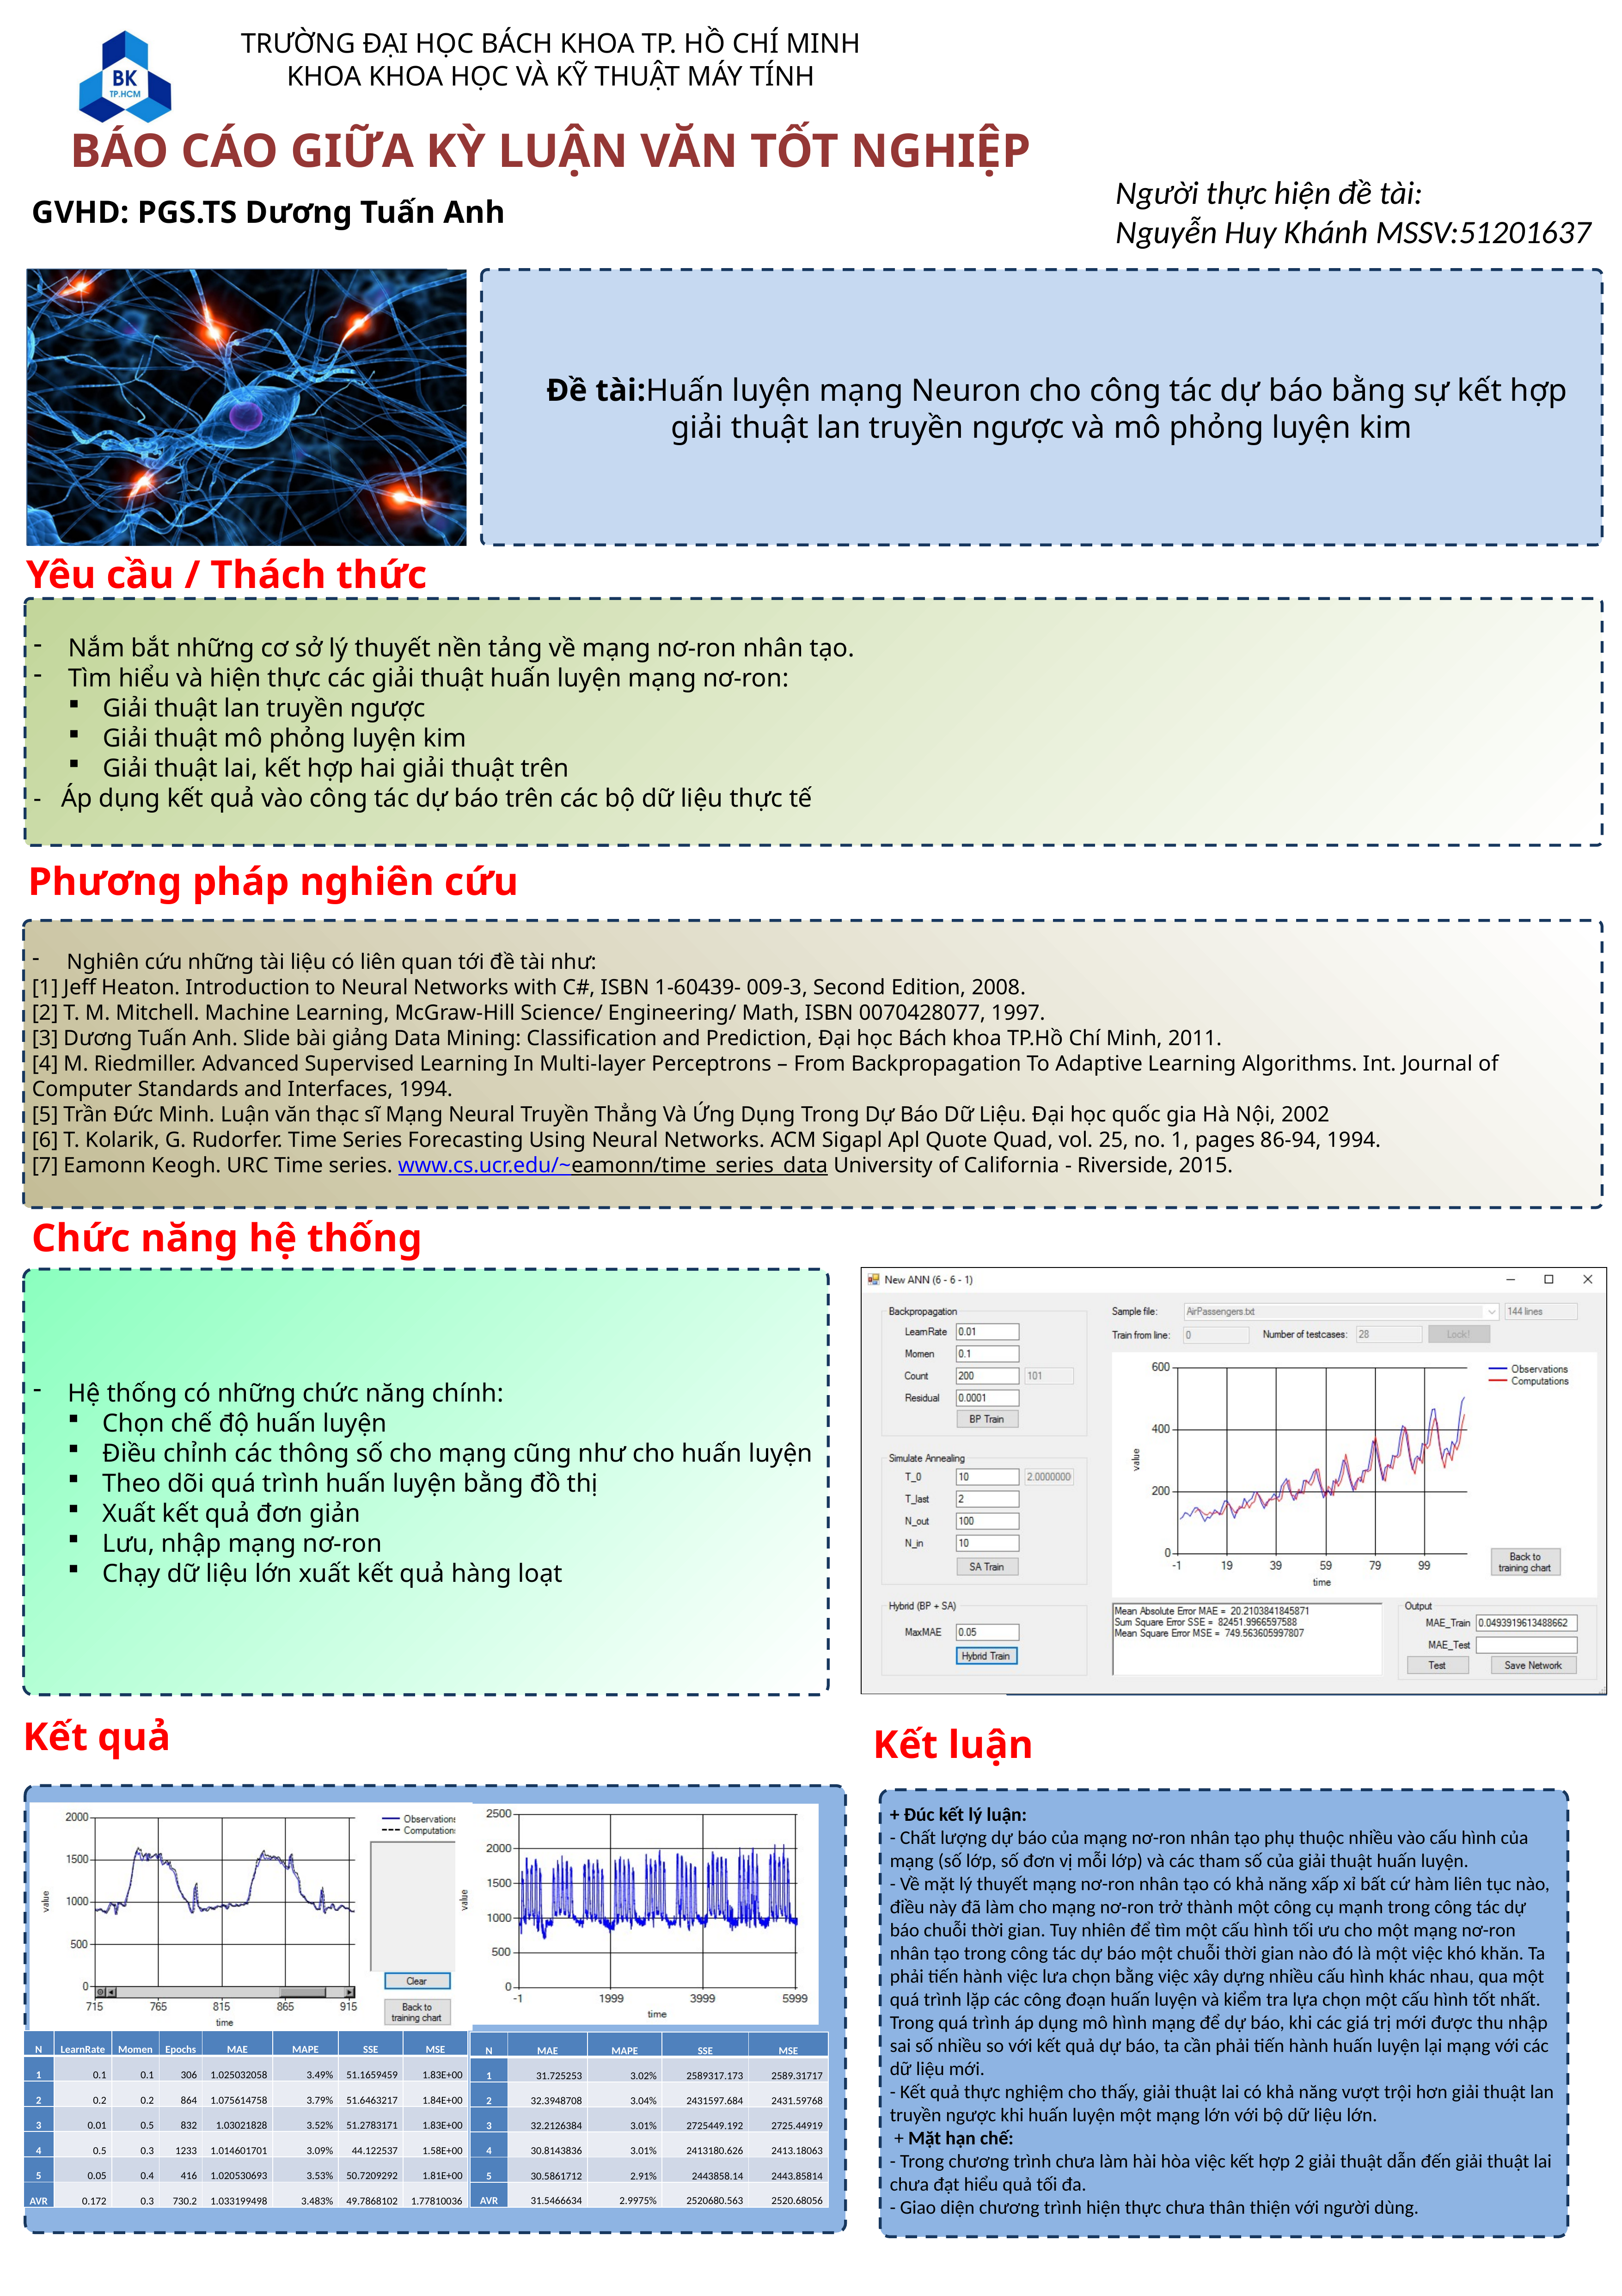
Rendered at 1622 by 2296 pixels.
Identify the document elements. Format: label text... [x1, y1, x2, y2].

picture [861, 1267, 1607, 1694]
table_cell 0.172 [55, 2182, 111, 2207]
table_header MAPE [273, 2035, 338, 2055]
table_cell 51.2783171 [339, 2107, 403, 2131]
table_cell 1.014601701 [202, 2132, 272, 2156]
table_cell 3 [24, 2107, 54, 2131]
table_header N [24, 2031, 54, 2055]
table_cell 2 [24, 2082, 54, 2106]
table_cell 5 [24, 2157, 54, 2182]
table_cell 3.53% [273, 2157, 338, 2182]
table_cell 0.1 [112, 2057, 159, 2081]
table_cell 5 [471, 2157, 508, 2182]
text_box Nghiên cứu những tài liệu có liên quan tới đề tài như: [1] Jeff Heaton. Introduction to Neural Networks with C#, ISBN 1-60439- 009-3, Second Edition, 2008. [2] T. M. Mitchell. Machine Learning, McGraw-Hill Science/ Engineering/ Math, ISBN 0070428077, 1997. [3] Dương Tuấn Anh. Slide bài giảng Data Mining: Classification and Prediction, Đại học Bách khoa TP.Hồ Chí Minh, 2011. [4] M. Riedmiller. Advanced Supervised Learning In Multi-layer Perceptrons – From Backpropagation To Adaptive Learning Algorithms. Int. Journal of Computer Standards and Interfaces, 1994. [5] Trần Đức Minh. Luận văn thạc sĩ Mạng Neural Truyền Thẳng Và Ứng Dụng Trong Dự Báo Dữ Liệu. Đại học quốc gia Hà Nội, 2002 [6] T. Kolarik, G. Rudorfer. Time Series Forecasting Using Neural Networks. ACM Sigapl Apl Quote Quad, vol. 25, no. 1, pages 86-94, 1994. [7] Eamonn Keogh. URC Time series. www.cs.ucr.edu/~eamonn/time_series_data University of California - Riverside, 2015. [22, 919, 1603, 1209]
table_cell 30.8143836 [508, 2132, 587, 2157]
table_cell 3.01% [588, 2107, 661, 2131]
table_cell 2413.18063 [749, 2132, 828, 2157]
table_cell 2725449.192 [662, 2107, 748, 2131]
table_cell 864 [159, 2082, 202, 2106]
text_box Hệ thống có những chức năng chính: Chọn chế độ huấn luyện Điều chỉnh các thông số cho mạng cũng như cho huấn luyện Theo dõi quá trình huấn luyện bằng đồ thị Xuất kết quả đơn giản Lưu, nhập mạng nơ-ron Chạy dữ liệu lớn xuất kết quả hàng loạt [22, 1268, 829, 1696]
table_cell 2431.59768 [749, 2082, 828, 2106]
table_cell 32.2126384 [508, 2107, 587, 2131]
text_box Kết quả [16, 1708, 473, 1762]
table_cell 0.3 [112, 2132, 159, 2156]
table_cell 0.1 [55, 2057, 111, 2081]
table_header Epochs [159, 2035, 202, 2055]
text_box Người thực hiện đề tài: Nguyễn Huy Khánh MSSV:51201637 [1111, 169, 1597, 253]
table_cell 44.122537 [339, 2132, 403, 2156]
picture [27, 269, 467, 546]
table_cell 0.01 [55, 2107, 111, 2131]
table_header LearnRate [55, 2035, 111, 2055]
table_cell 0.2 [55, 2082, 111, 2106]
table_header N [471, 2033, 508, 2056]
picture [29, 1802, 819, 2031]
table_cell 1.77810036 [404, 2182, 467, 2207]
text_box Yêu cầu / Thách thức [19, 546, 765, 600]
text_box Đề tài:Huấn luyện mạng Neuron cho công tác dự báo bằng sự kết hợp giải thuật lan truyền ngược và mô phỏng luyện kim [480, 269, 1604, 546]
text_box Nắm bắt những cơ sở lý thuyết nền tảng về mạng nơ-ron nhân tạo. Tìm hiểu và hiện thực các giải thuật huấn luyện mạng nơ-ron: Giải thuật lan truyền ngược Giải thuật mô phỏng luyện kim Giải thuật lai, kết hợp hai giải thuật trên - Áp dụng kết quả vào công tác dự báo trên các bộ dữ liệu thực tế [24, 597, 1604, 846]
table_cell 0.4 [112, 2157, 159, 2182]
table_cell 31.5466634 [508, 2183, 587, 2207]
table_cell 1.83E+00 [404, 2107, 467, 2131]
table_cell 1 [24, 2057, 54, 2081]
table_cell 3.04% [588, 2082, 661, 2106]
table_header Momen [112, 2035, 159, 2055]
table_cell 2.91% [588, 2157, 661, 2182]
text_box Chức năng hệ thống [25, 1210, 569, 1263]
table_cell 3.52% [273, 2107, 338, 2131]
table_cell 2589317.173 [662, 2058, 748, 2082]
table_cell AVR [471, 2183, 508, 2207]
picture [77, 29, 174, 126]
table_cell 3 [471, 2107, 508, 2131]
table_cell 306 [159, 2057, 202, 2081]
table_cell AVR [24, 2182, 54, 2207]
table_cell 3.49% [273, 2057, 338, 2081]
table_cell 51.1659459 [339, 2057, 403, 2081]
table_cell 0.05 [55, 2157, 111, 2182]
table_cell 4 [24, 2132, 54, 2156]
table_cell 2.9975% [588, 2183, 661, 2207]
table_cell 3.79% [273, 2082, 338, 2106]
text_box + Đúc kết lý luận: - Chất lượng dự báo của mạng nơ-ron nhân tạo phụ thuộc nhiều vào cấu hình của mạng (số lớp, số đơn vị mỗi lớp) và các tham số của giải thuật huấn luyện. - Về mặt lý thuyết mạng nơ-ron nhân tạo có khả năng xấp xỉ bất cứ hàm liên tục nào, điều này đã làm cho mạng nơ-ron trở thành một công cụ mạnh trong công tác dự báo chuỗi thời gian. Tuy nhiên để tìm một cấu hình tối ưu cho một mạng nơ-ron nhân tạo trong công tác dự báo một chuỗi thời gian nào đó là một việc khó khăn. Ta phải tiến hành việc lưa chọn bằng việc xây dựng nhiều cấu hình khác nhau, qua một quá trình lặp các công đoạn huấn luyện và kiểm tra lựa chọn một cấu hình tốt nhất. Trong quá trình áp dụng mô hình mạng để dự báo, khi các giá trị mới được thu nhập sai số nhiều so với kết quả dự báo, ta cần phải tiến hành huấn luyện lại mạng với các dữ liệu mới. - Kết quả thực nghiệm cho thấy, giải thuật lai có khả năng vượt trội hơn giải thuật lan truyền ngược khi huấn luyện một mạng lớn với bộ dữ liệu lớn. + Mặt hạn chế: - Trong chương trình chưa làm hài hòa việc kết hợp 2 giải thuật dẫn đến giải thuật lai chưa đạt hiểu quả tối đa. - Giao diện chương trình hiện thực chưa thân thiện với người dùng. [879, 1788, 1569, 2238]
table_cell 1.025032058 [202, 2057, 272, 2081]
table_cell 832 [159, 2107, 202, 2131]
table_cell 1 [471, 2058, 508, 2082]
table_cell 1233 [159, 2132, 202, 2156]
title TRƯỜNG ĐẠI HỌC BÁCH KHOA TP. HỒ CHÍ MINH KHOA KHOA HỌC VÀ KỸ THUẬT MÁY TÍNH BÁO CÁO GIỮA KỲ LUẬN VĂN TỐT NGHIỆP [48, 21, 1054, 181]
table_cell 49.7868102 [339, 2182, 403, 2207]
table_cell 31.725253 [508, 2058, 587, 2082]
table_cell 32.3948708 [508, 2082, 587, 2106]
table_cell 0.5 [55, 2132, 111, 2156]
table_cell 1.81E+00 [404, 2157, 467, 2182]
table_cell 3.483% [273, 2182, 338, 2207]
table_cell 1.033199498 [202, 2182, 272, 2207]
table_cell 1.83E+00 [404, 2057, 467, 2081]
text_box Kết luận [866, 1716, 1368, 1769]
table_header MSE [749, 2033, 828, 2056]
table_cell 1.03021828 [202, 2107, 272, 2131]
table_header SSE [662, 2033, 748, 2056]
table_cell 3.02% [588, 2058, 661, 2082]
table_cell 3.01% [588, 2132, 661, 2157]
table_cell 3.09% [273, 2132, 338, 2156]
table_cell 2520.68056 [749, 2183, 828, 2207]
table_cell 2 [471, 2082, 508, 2106]
text_box Phương pháp nghiên cứu [21, 853, 828, 906]
table_cell 1.58E+00 [404, 2132, 467, 2156]
text_box GVHD: PGS.TS Dương Tuấn Anh [25, 188, 938, 233]
table_cell 2725.44919 [749, 2107, 828, 2131]
table_cell 0.3 [112, 2182, 159, 2207]
table_cell 51.6463217 [339, 2082, 403, 2106]
table_header MAPE [588, 2033, 661, 2056]
table_cell 2443.85814 [749, 2157, 828, 2182]
table_cell 1.020530693 [202, 2157, 272, 2182]
text_box Mô tả [24, 1784, 847, 2234]
table_header MAE [508, 2033, 587, 2056]
table_cell 0.5 [112, 2107, 159, 2131]
table_cell 2413180.626 [662, 2132, 748, 2157]
table_cell 30.5861712 [508, 2157, 587, 2182]
table_cell 416 [159, 2157, 202, 2182]
table_cell 1.84E+00 [404, 2082, 467, 2106]
table_cell 2520680.563 [662, 2183, 748, 2207]
table_cell 4 [471, 2132, 508, 2157]
table_cell 50.7209292 [339, 2157, 403, 2182]
table_header MAE [202, 2035, 272, 2055]
table_header SSE [339, 2035, 403, 2055]
table_cell 2431597.684 [662, 2082, 748, 2106]
table_cell 2589.31717 [749, 2058, 828, 2082]
table_header MSE [404, 2035, 467, 2055]
table_cell 1.075614758 [202, 2082, 272, 2106]
table_cell 2443858.14 [662, 2157, 748, 2182]
table_cell 730.2 [159, 2182, 202, 2207]
table_cell 0.2 [112, 2082, 159, 2106]
